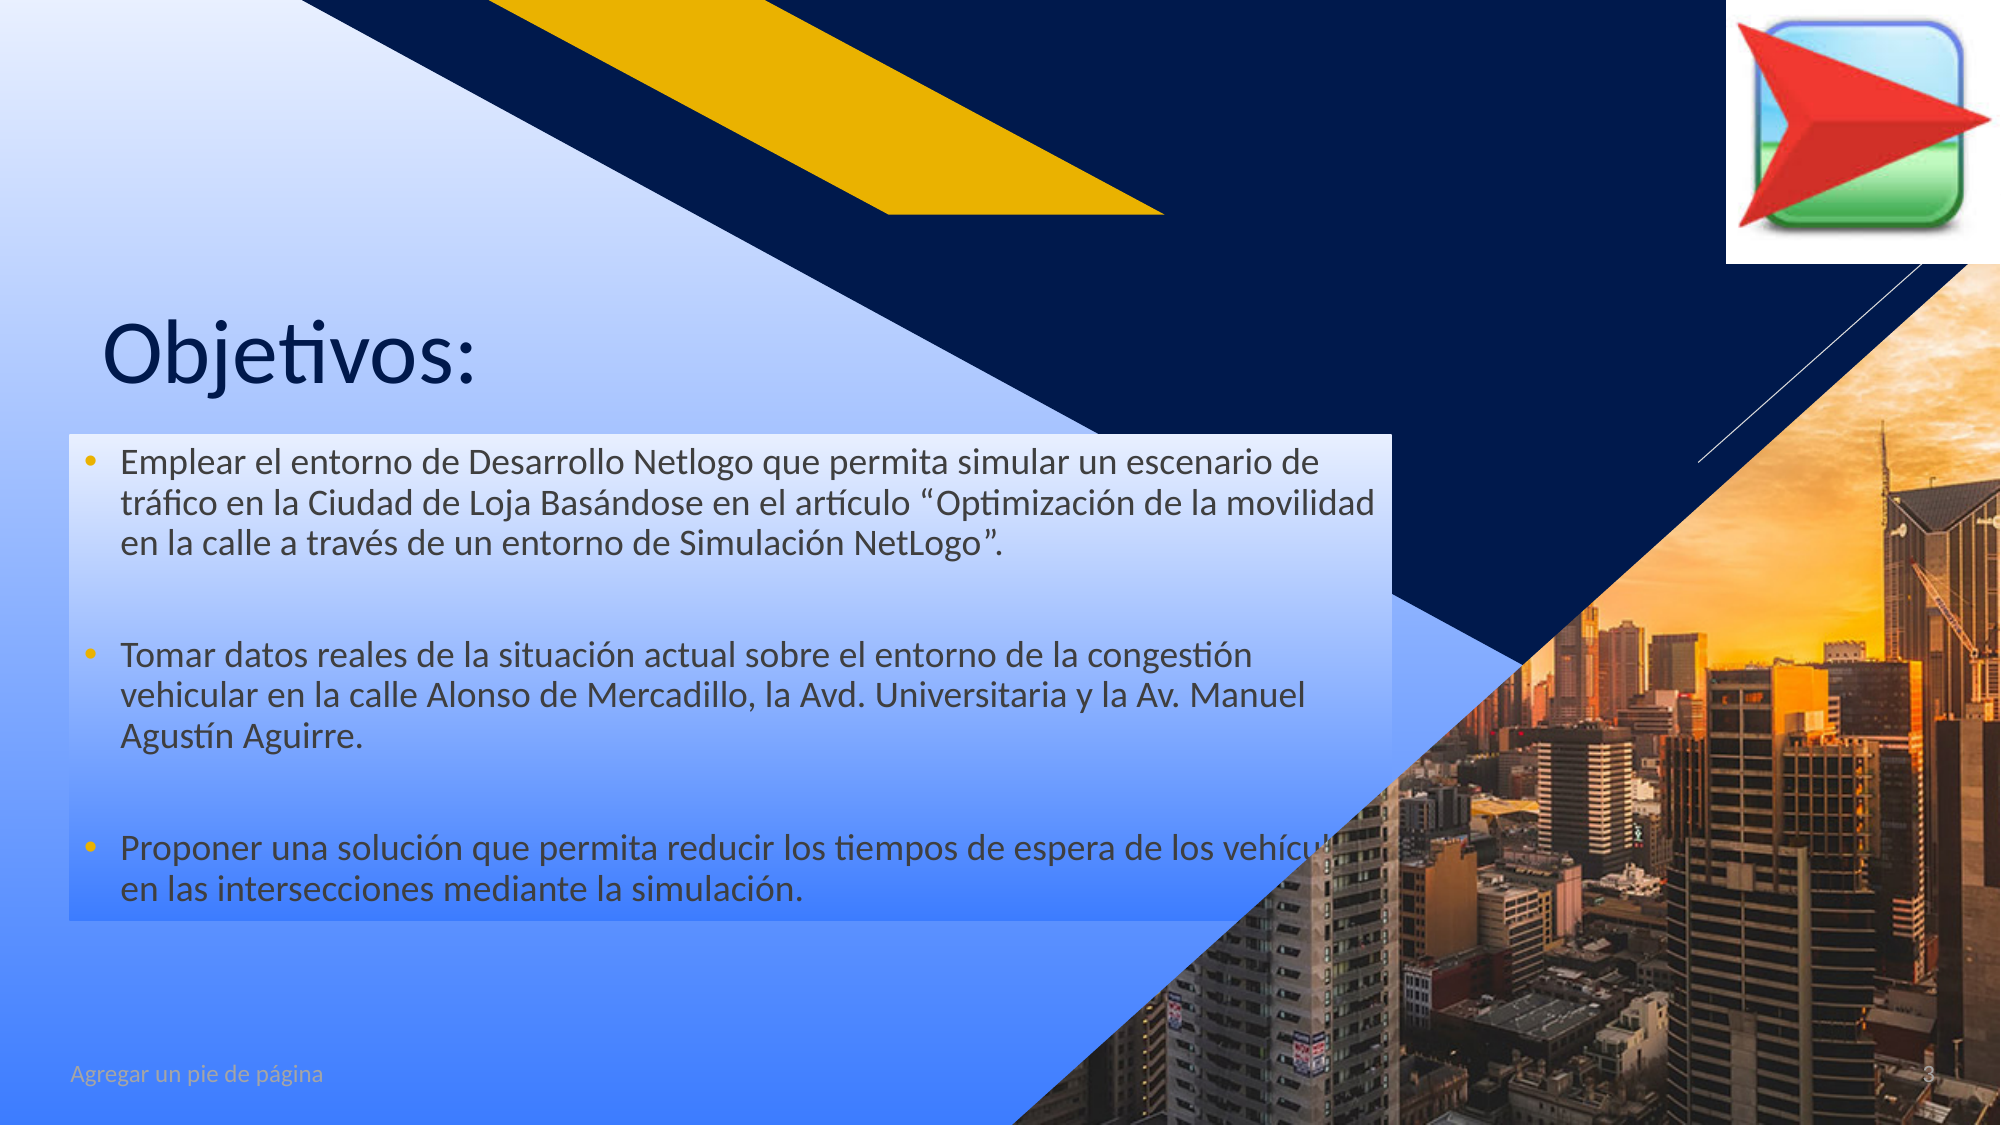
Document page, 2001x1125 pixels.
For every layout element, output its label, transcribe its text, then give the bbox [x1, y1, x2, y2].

table_cell [0, 896, 69, 900]
title Objetivos: [87, 203, 1292, 403]
picture [1012, 0, 2000, 1125]
footer Agregar un pie de página [55, 1042, 731, 1103]
list Emplear el entorno de Desarrollo Netlogo que permita simular un escenario de tráfico en la Ciudad de Loja Basándose en el artículo “Optimización de la movilidad en la calle a través de un entorno de Simulación NetLogo”. Tomar datos reales de la situación actual sobre el entorno de la congestión vehicular en la calle Alonso de Mercadillo, la Avd. Universitaria y la Av. Manuel Agustín Aguirre. Proponer una solución que permita reducir los tiempos de espera de los vehículos en las intersecciones mediante la simulación. [69, 434, 1012, 921]
